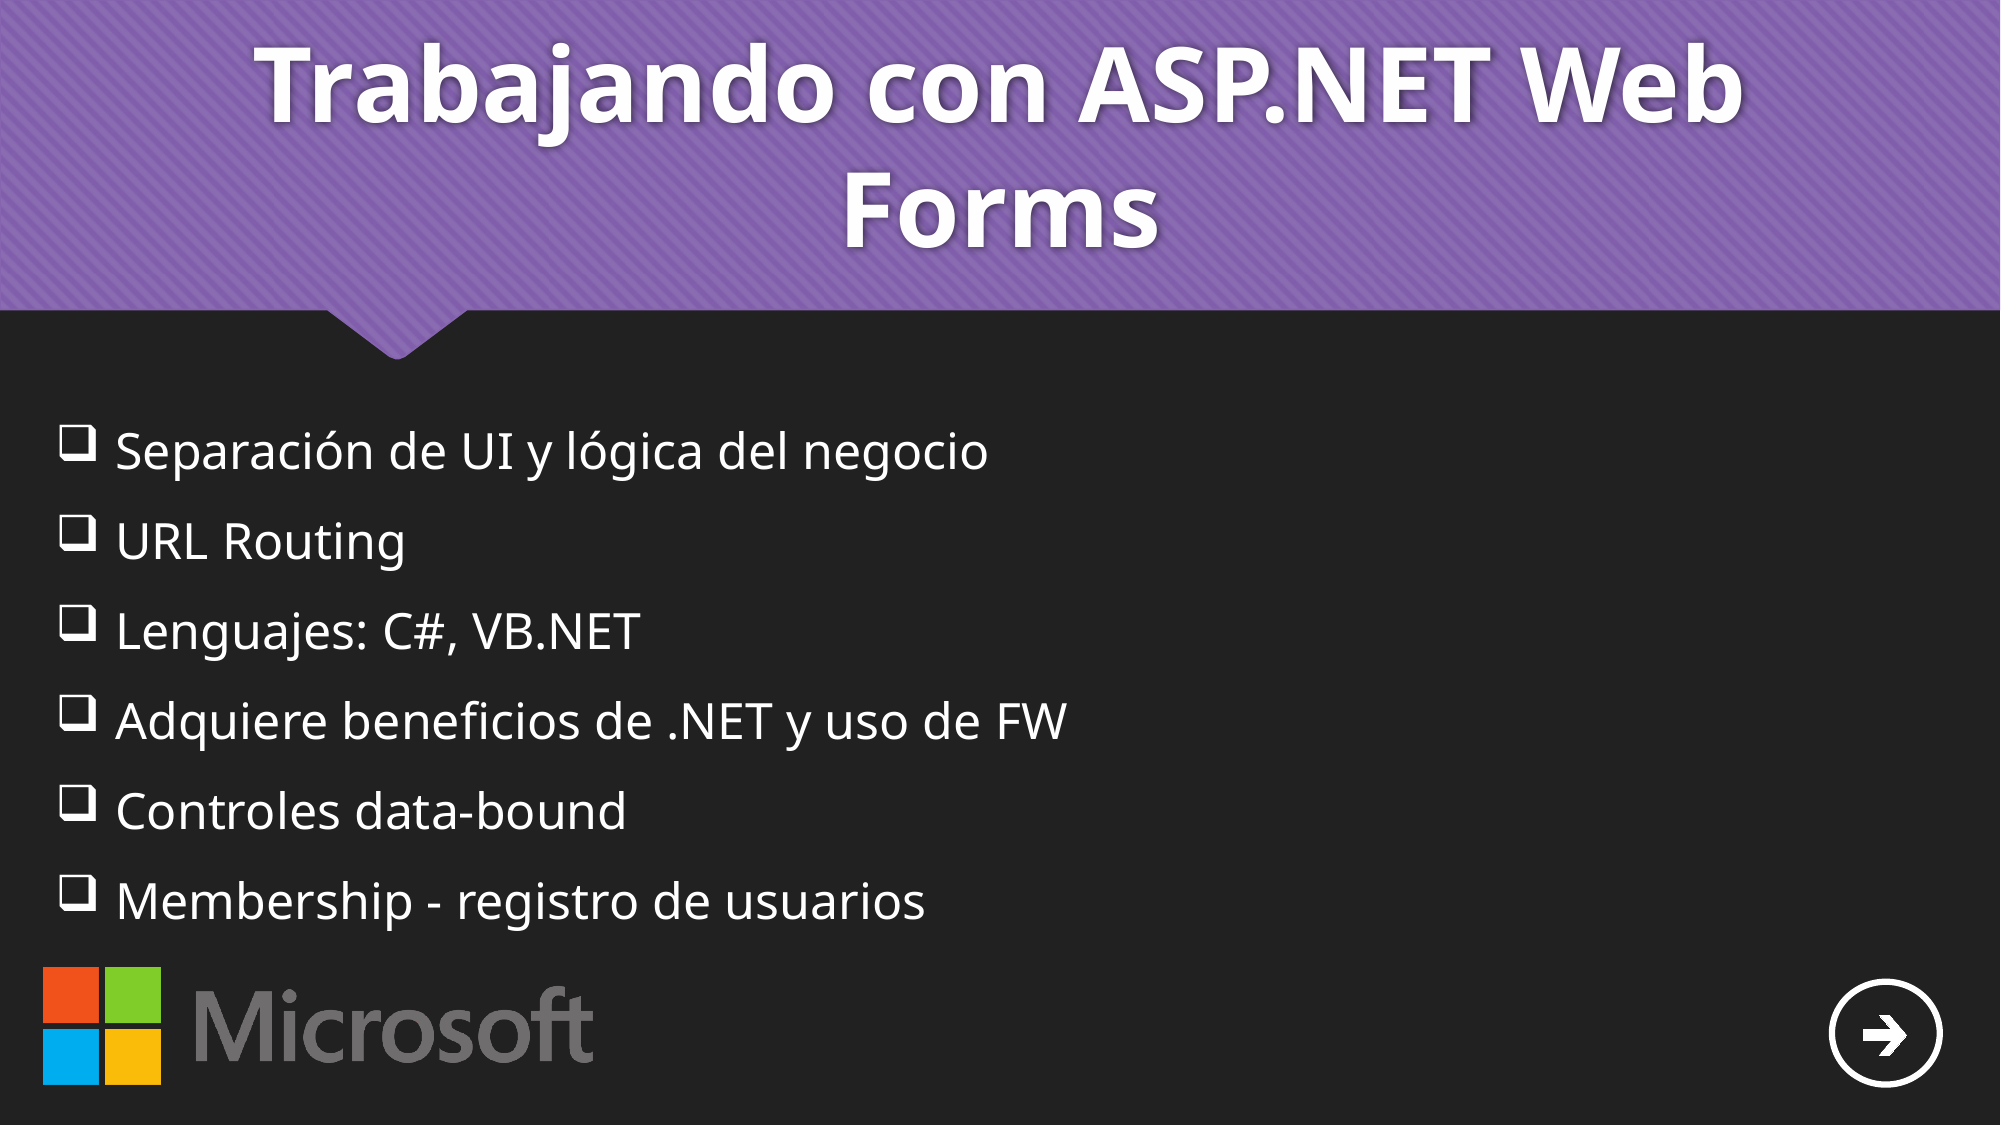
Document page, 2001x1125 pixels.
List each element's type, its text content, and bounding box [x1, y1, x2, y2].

picture [42, 967, 593, 1085]
title Trabajando con ASP.NET Web Forms [132, 116, 1868, 276]
text_box [1830, 980, 1942, 1086]
text_box Separación de UI y lógica del negocio URL Routing Lenguajes: C#, VB.NET Adquiere beneficios de .NET y uso de FW Controles data-bound Membership - registro de usuarios [40, 382, 1083, 937]
text_box [1863, 1015, 1907, 1056]
